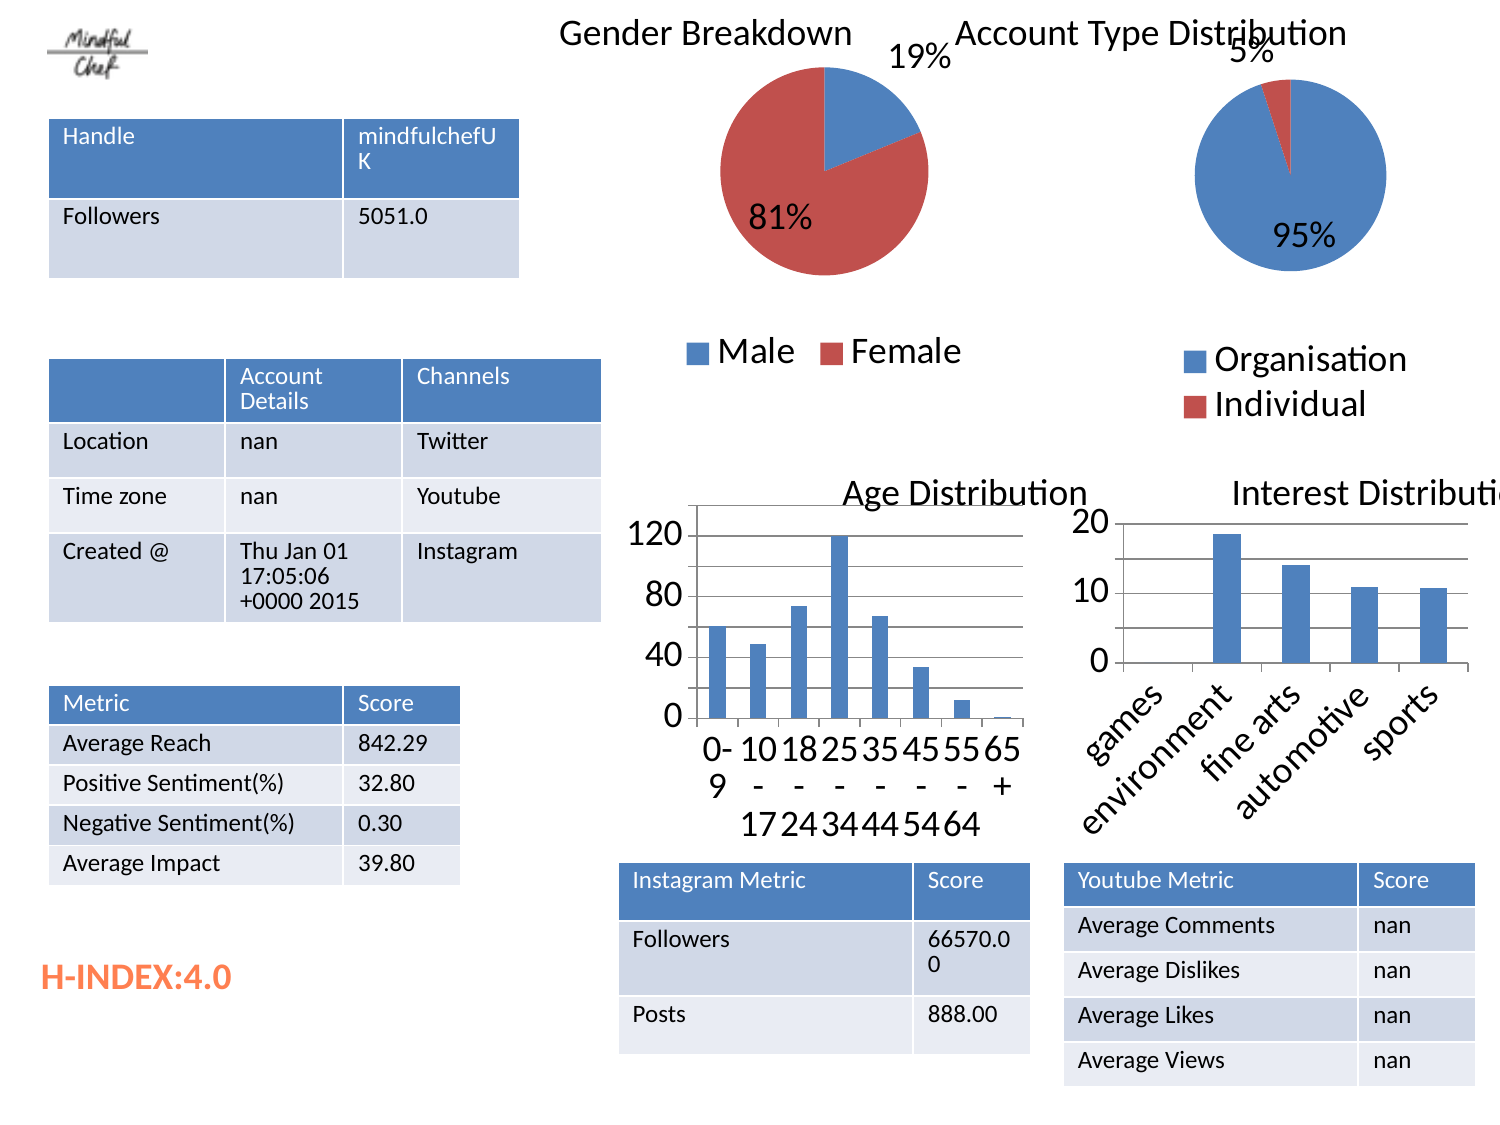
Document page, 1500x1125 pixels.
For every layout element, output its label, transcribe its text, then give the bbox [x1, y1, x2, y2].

table_cell Youtube [403, 479, 601, 532]
text_box Gender Breakdown [544, 0, 868, 61]
table_cell Followers [49, 200, 342, 278]
table_cell Positive Sentiment(%) [49, 766, 342, 804]
table_cell Negative Sentiment(%) [49, 806, 342, 845]
table_cell 39.80 [344, 846, 460, 885]
table_cell 888.00 [914, 997, 1030, 1054]
table_cell Average Reach [49, 726, 342, 764]
table_header Account Details [226, 359, 401, 422]
table_header Youtube Metric [1064, 863, 1357, 906]
chart [1062, 498, 1477, 853]
table_cell nan [1359, 953, 1475, 996]
table_cell Followers [619, 922, 912, 995]
table_cell 66570.00 [914, 922, 1030, 995]
table_cell Average Impact [49, 846, 342, 885]
table_cell Time zone [49, 479, 224, 532]
table_cell Thu Jan 01 17:05:06 +0000 2015 [226, 534, 401, 622]
table_header Score [1359, 863, 1475, 906]
table_cell Location [49, 424, 224, 477]
table_cell nan [1359, 908, 1475, 951]
picture [47, 2, 149, 104]
table_header Score [914, 863, 1030, 920]
table_header Handle [49, 119, 342, 198]
table_cell Average Comments [1064, 908, 1357, 951]
text_box H-INDEX:4.0 [26, 944, 247, 1004]
table_cell 0.30 [344, 806, 460, 845]
table_cell Posts [619, 997, 912, 1054]
table_cell Average Views [1064, 1043, 1357, 1086]
table_header Instagram Metric [619, 863, 912, 920]
text_box Age Distribution [827, 460, 1104, 521]
text_box Interest Distribution [1216, 460, 1500, 521]
text_box Account Type Distribution [940, 0, 1363, 61]
table_cell nan [1359, 998, 1475, 1041]
table_cell Twitter [403, 424, 601, 477]
table_header mindfulchefUK [344, 119, 519, 198]
chart [617, 498, 1032, 853]
table_cell Average Likes [1064, 998, 1357, 1041]
table_cell Created @ [49, 534, 224, 622]
chart [1062, 25, 1500, 434]
table_cell 5051.0 [344, 200, 519, 278]
table_header Score [344, 686, 460, 724]
table_cell nan [1359, 1043, 1475, 1086]
chart [617, 25, 1032, 381]
table_cell nan [226, 424, 401, 477]
table_header [49, 359, 224, 422]
table_header Metric [49, 686, 342, 724]
table_header Channels [403, 359, 601, 422]
table_cell Instagram [403, 534, 601, 622]
table_cell nan [226, 479, 401, 532]
table_cell Average Dislikes [1064, 953, 1357, 996]
table_cell 32.80 [344, 766, 460, 804]
table_cell 842.29 [344, 726, 460, 764]
